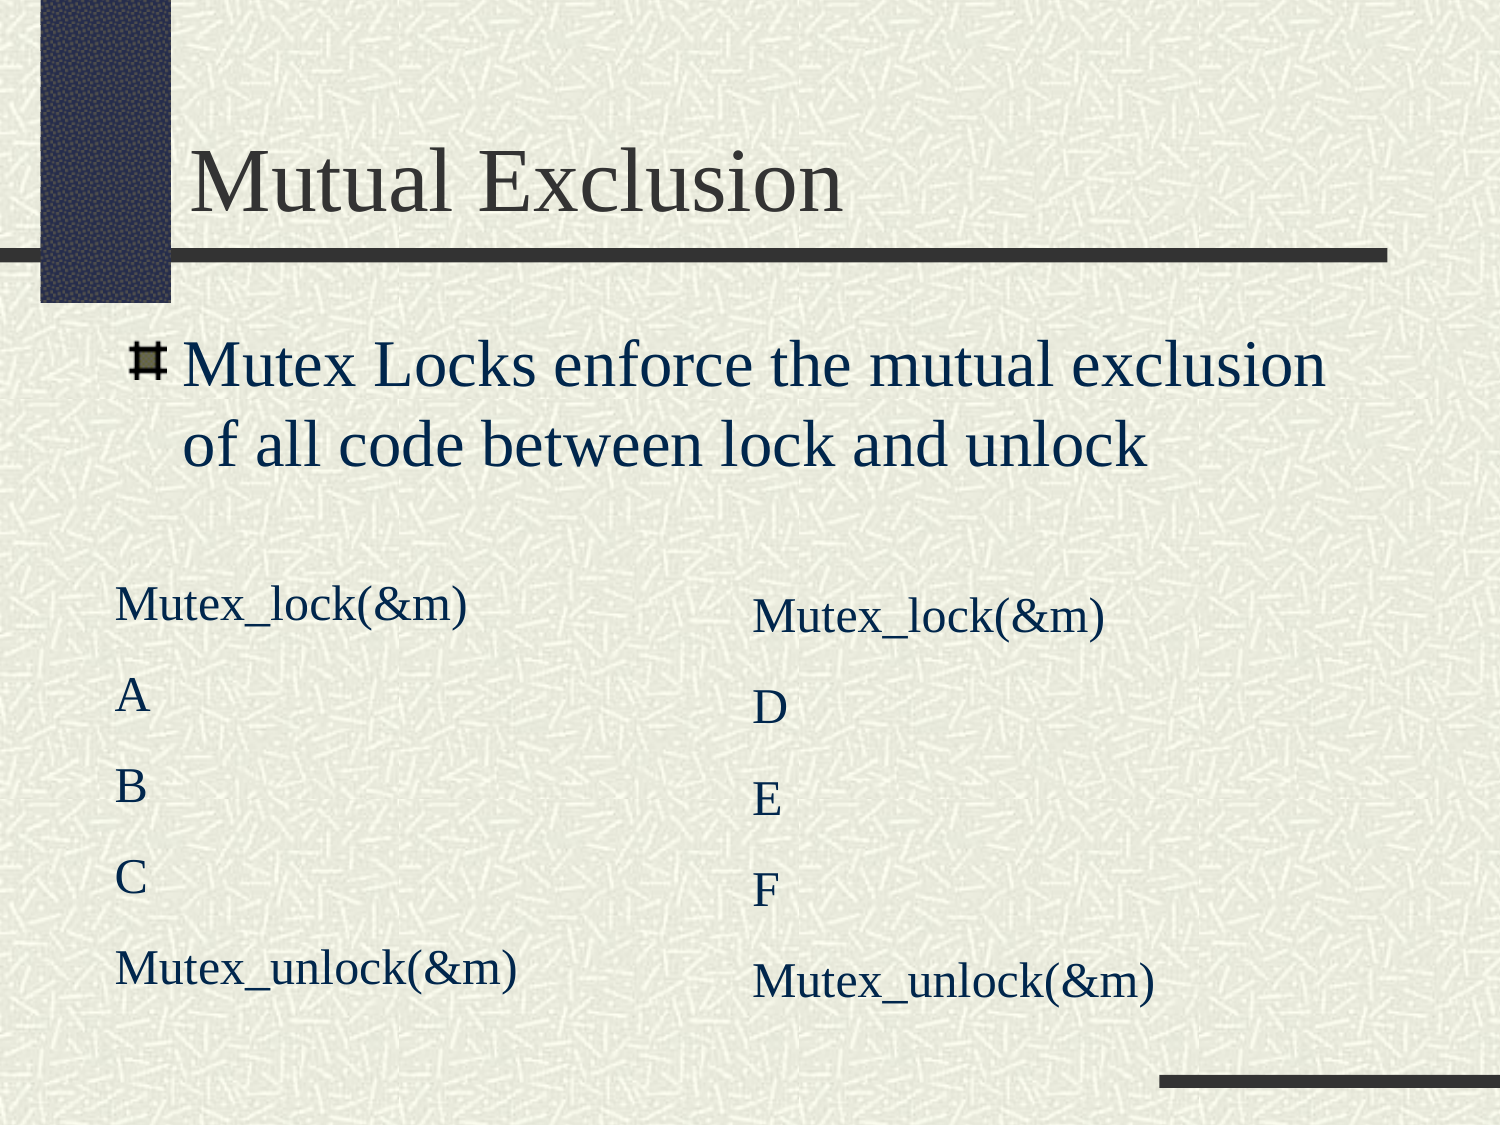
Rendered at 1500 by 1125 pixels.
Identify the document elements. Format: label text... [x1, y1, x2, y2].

picture [0, 0, 1500, 1125]
text_box Mutex_lock(&m) A B C Mutex_unlock(&m) [99, 562, 625, 1003]
text_box Mutex_lock(&m) D E F Mutex_unlock(&m) [737, 574, 1263, 1016]
text_box Mutex Locks enforce the mutual exclusion of all code between lock and unlock [112, 312, 1388, 681]
text_box Mutual Exclusion [174, 50, 1450, 238]
